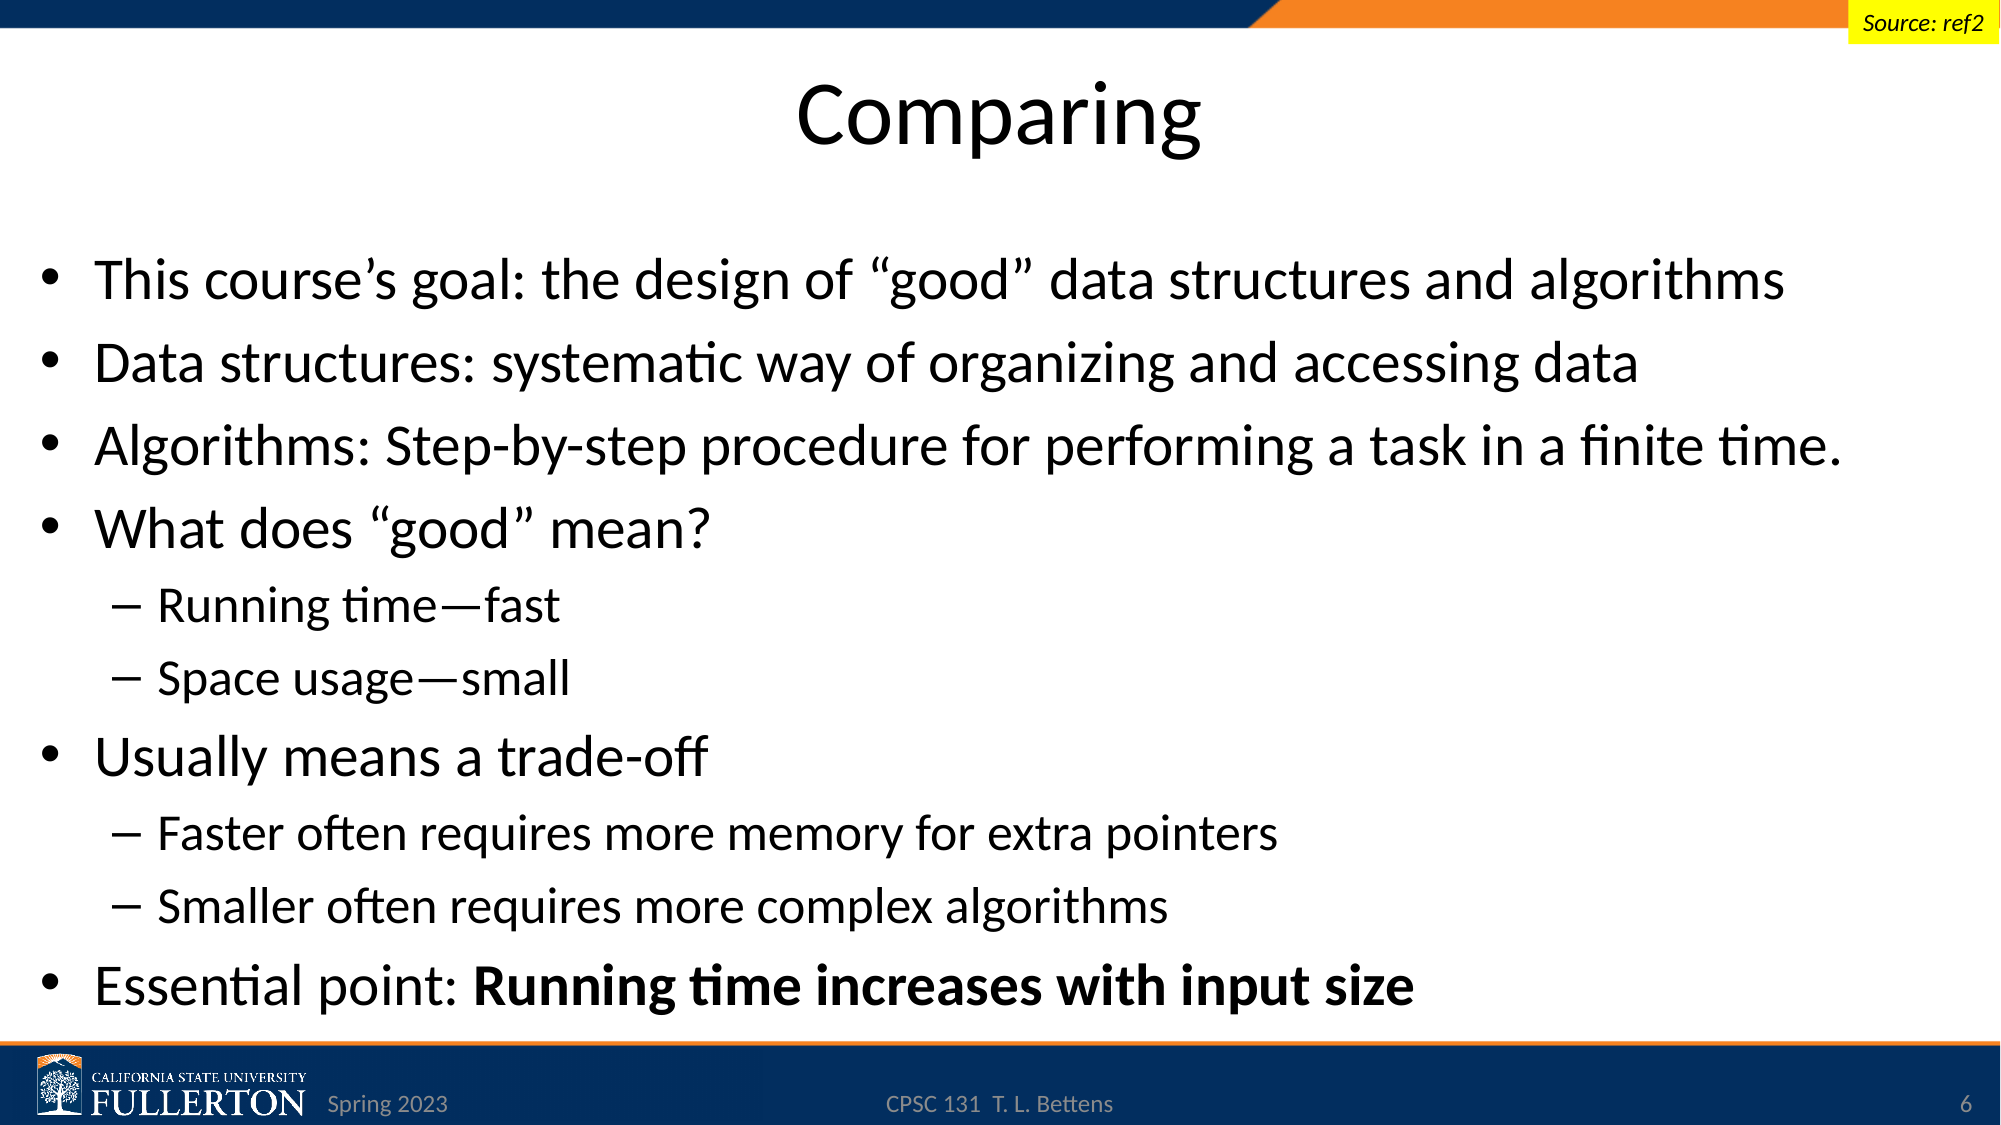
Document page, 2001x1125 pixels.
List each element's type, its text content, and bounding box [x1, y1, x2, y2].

slide_number 6 [1537, 1042, 1988, 1125]
text_box Source: ref2 [1848, 0, 2000, 45]
title Comparing [24, 45, 1975, 233]
picture [0, 0, 2001, 1125]
list This course’s goal: the design of “good” data structures and algorithms Data structures: systematic way of organizing and accessing data Algorithms: Step-by-step procedure for performing a task in a finite time. What does “good” mean? Running time—fast Space usage—small Usually means a trade-off Faster often requires more memory for extra pointers Smaller often requires more complex algorithms Essential point: Running time increases with input size [24, 233, 1975, 1039]
slide_number Spring 2023 [312, 1042, 662, 1125]
footer CPSC 131 T. L. Bettens [662, 1042, 1338, 1125]
